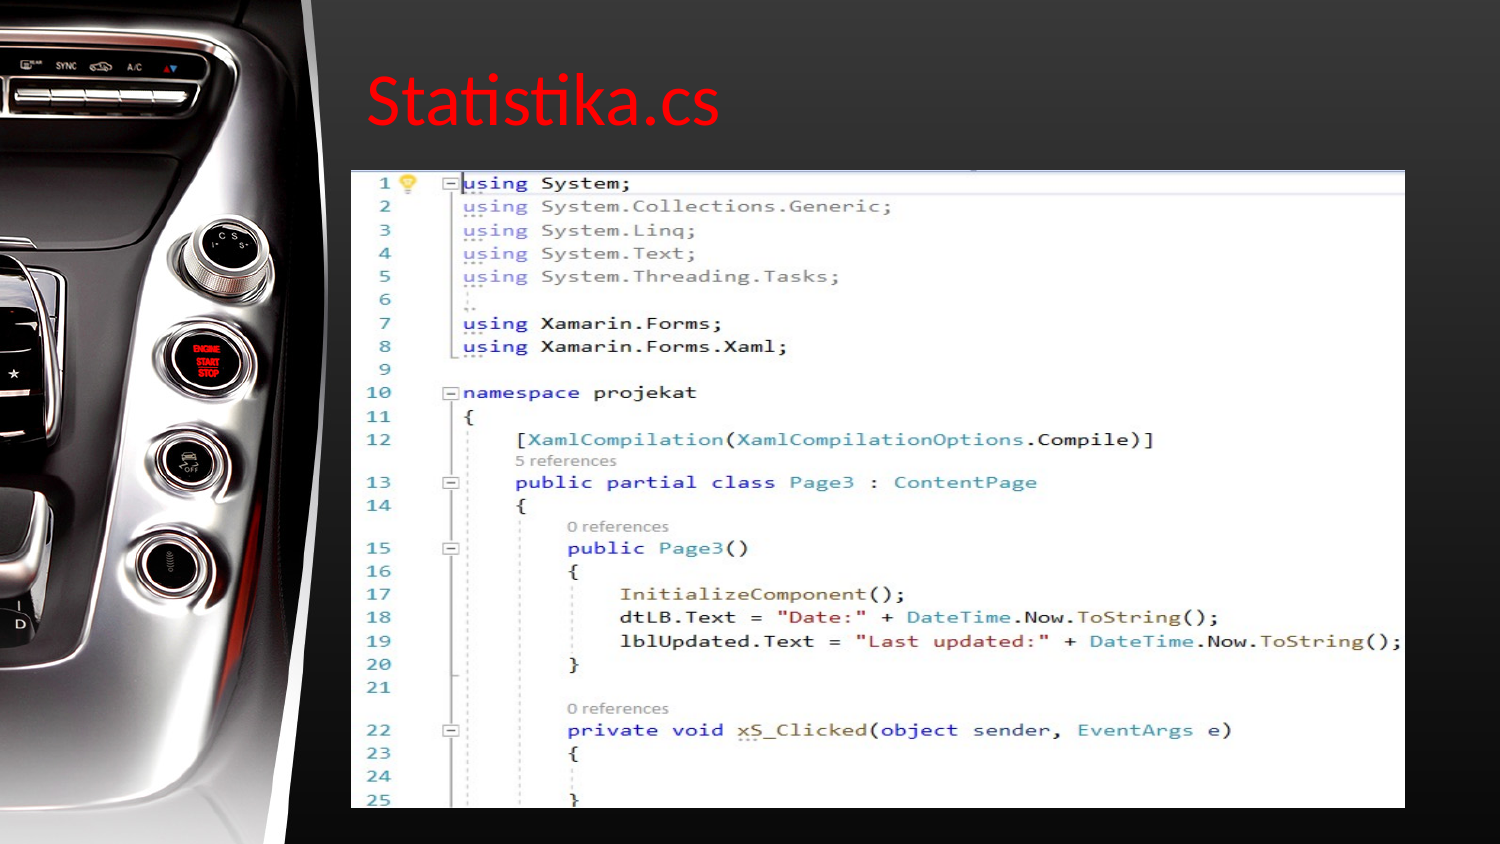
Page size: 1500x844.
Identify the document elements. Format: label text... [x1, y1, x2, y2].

title Statistika.cs [351, 35, 1430, 155]
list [351, 170, 1405, 809]
picture [0, 0, 1500, 844]
